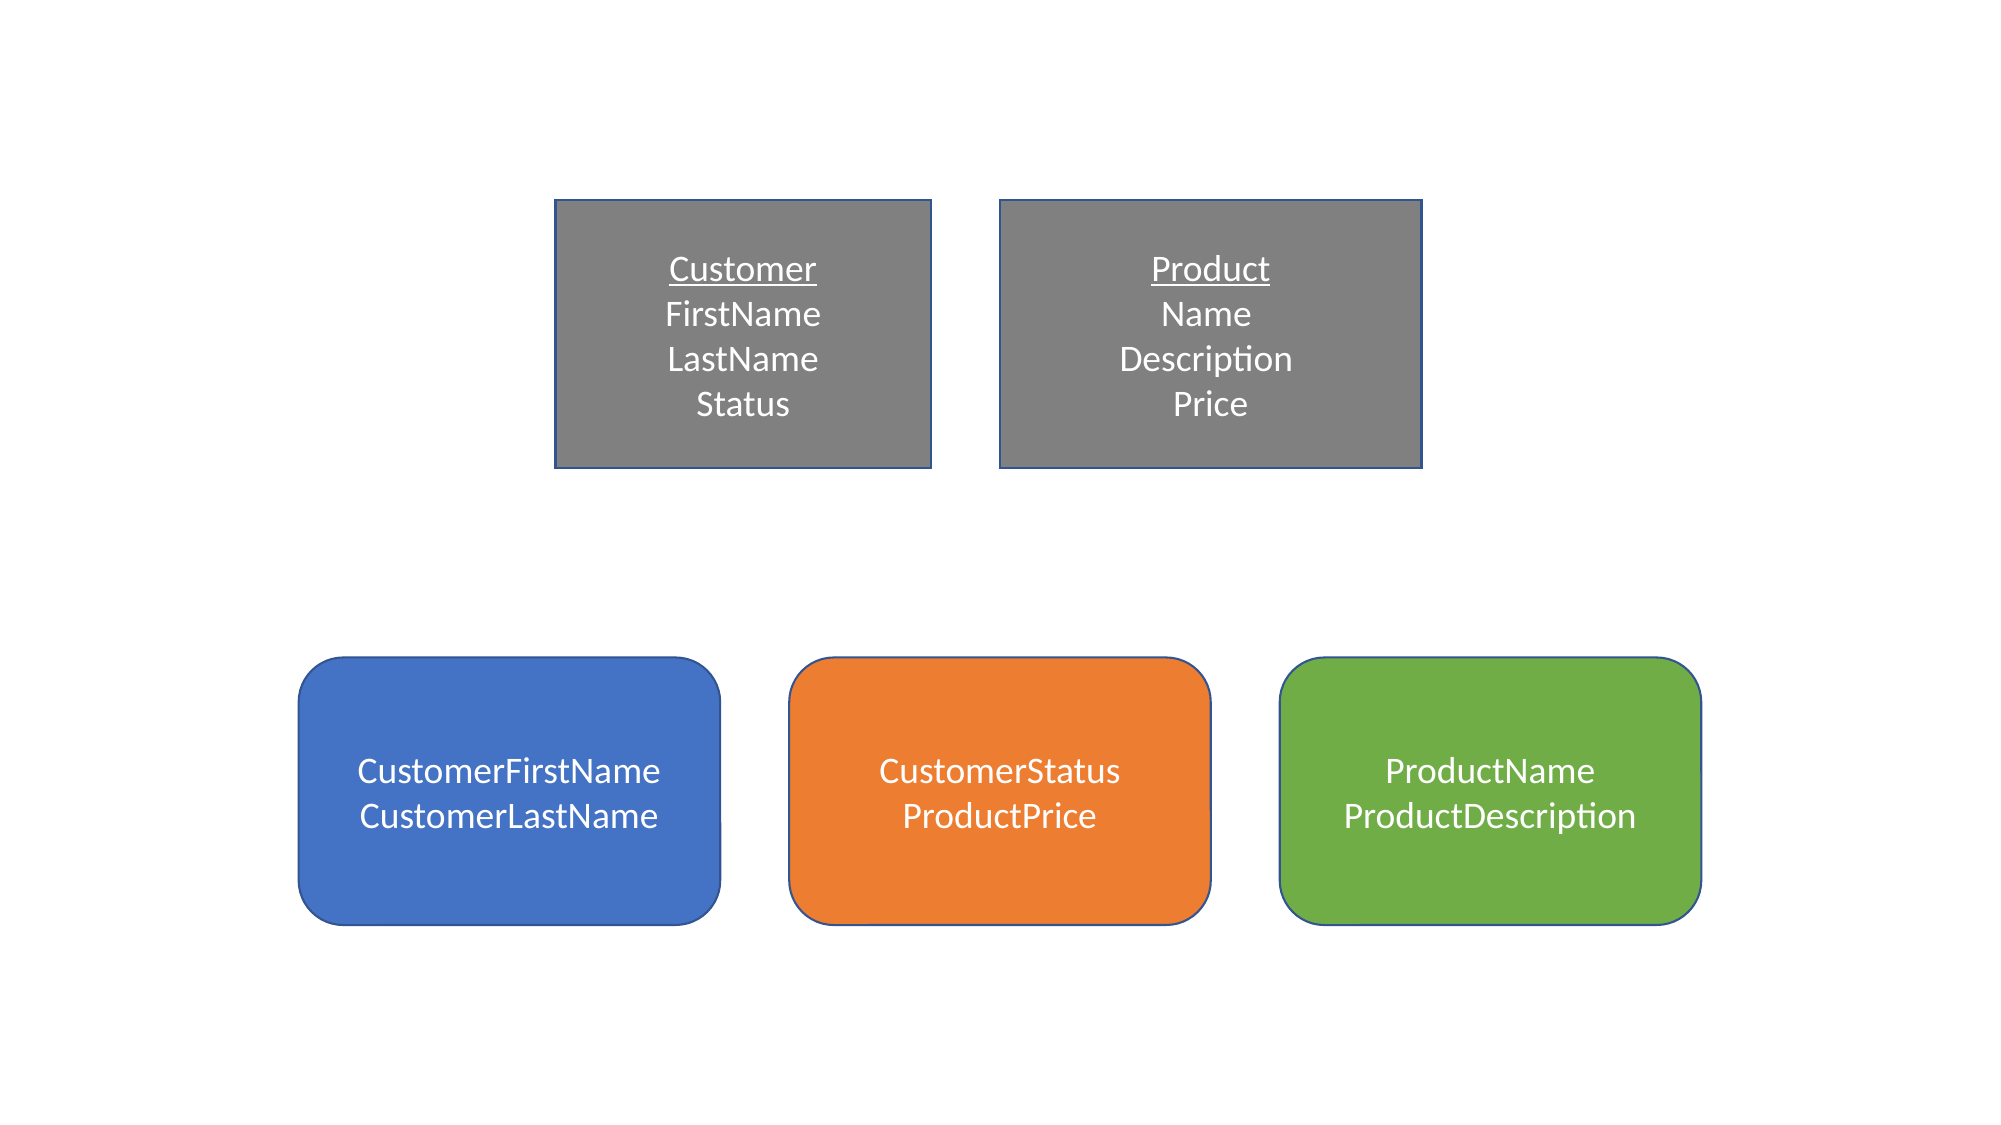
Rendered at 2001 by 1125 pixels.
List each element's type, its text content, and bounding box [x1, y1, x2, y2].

text_box Product Name Description Price [999, 199, 1423, 469]
text_box CustomerStatus ProductPrice [788, 656, 1212, 927]
text_box ProductName ProductDescription [1278, 656, 1703, 927]
text_box Customer FirstName LastName Status [554, 199, 932, 469]
text_box CustomerFirstName CustomerLastName [297, 656, 722, 927]
